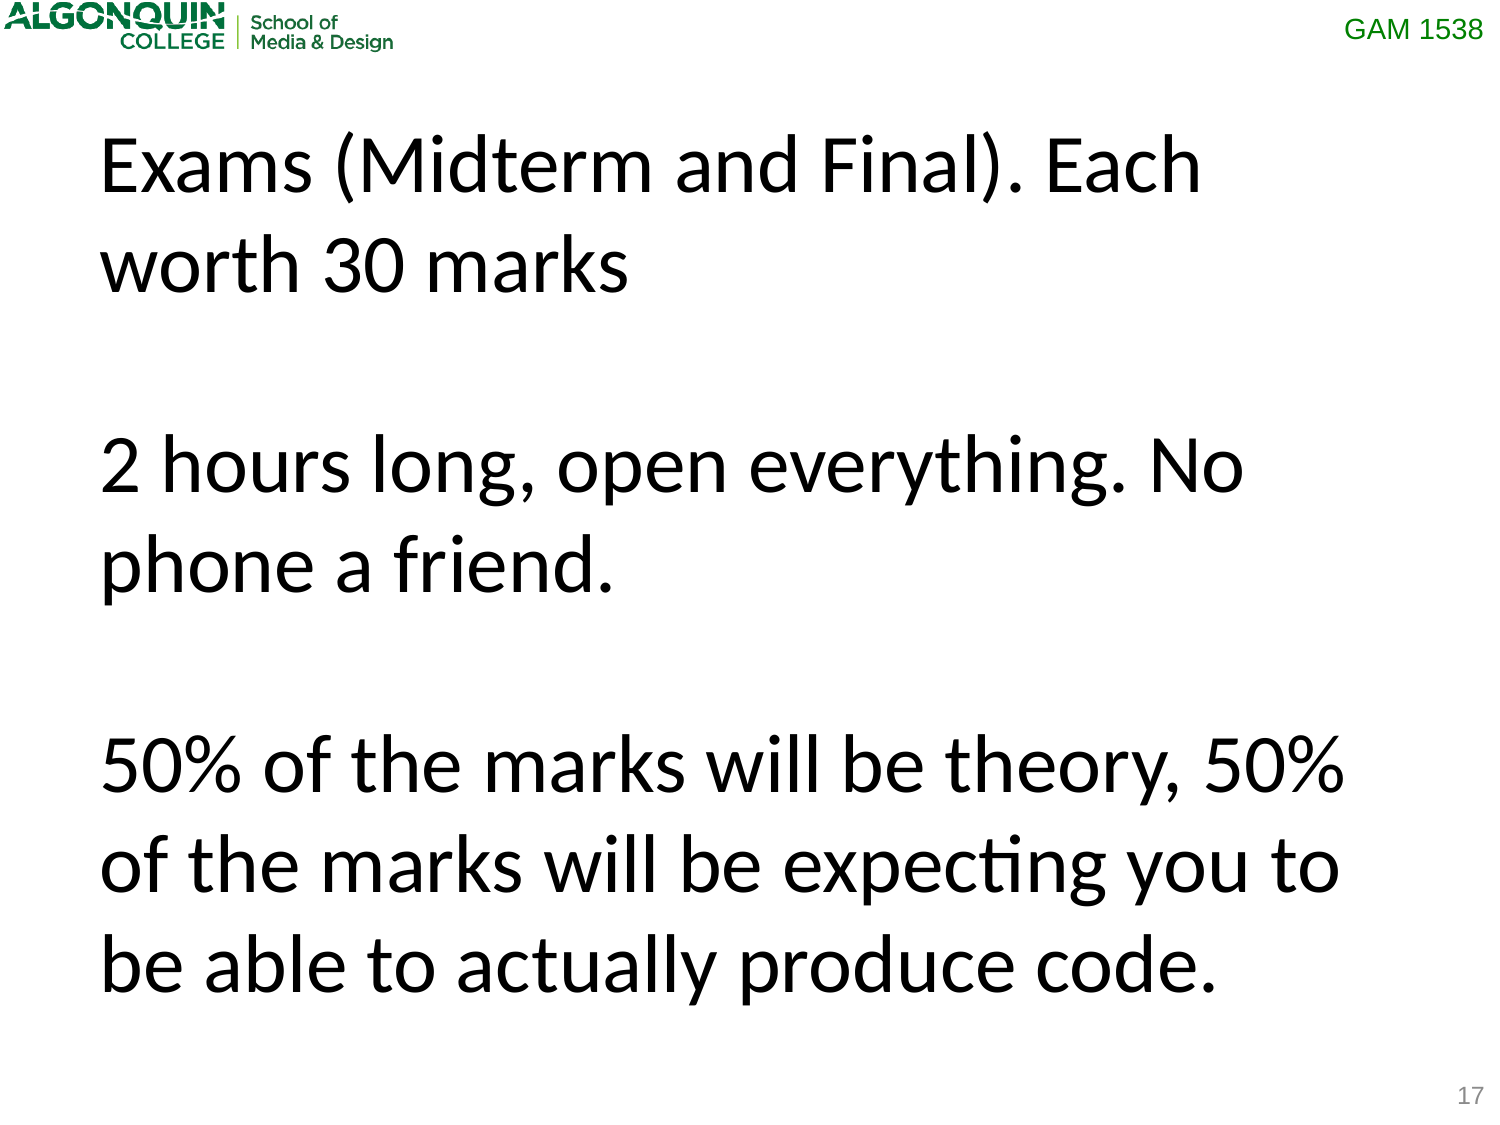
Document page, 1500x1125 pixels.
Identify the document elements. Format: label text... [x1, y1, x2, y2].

slide_number 17 [1149, 1065, 1500, 1125]
text_box Exams (Midterm and Final). Each worth 30 marks 2 hours long, open everything. No phone a friend. 50% of the marks will be theory, 50% of the marks will be expecting you to be able to actually produce code. [84, 101, 1416, 1017]
picture [0, 0, 399, 54]
